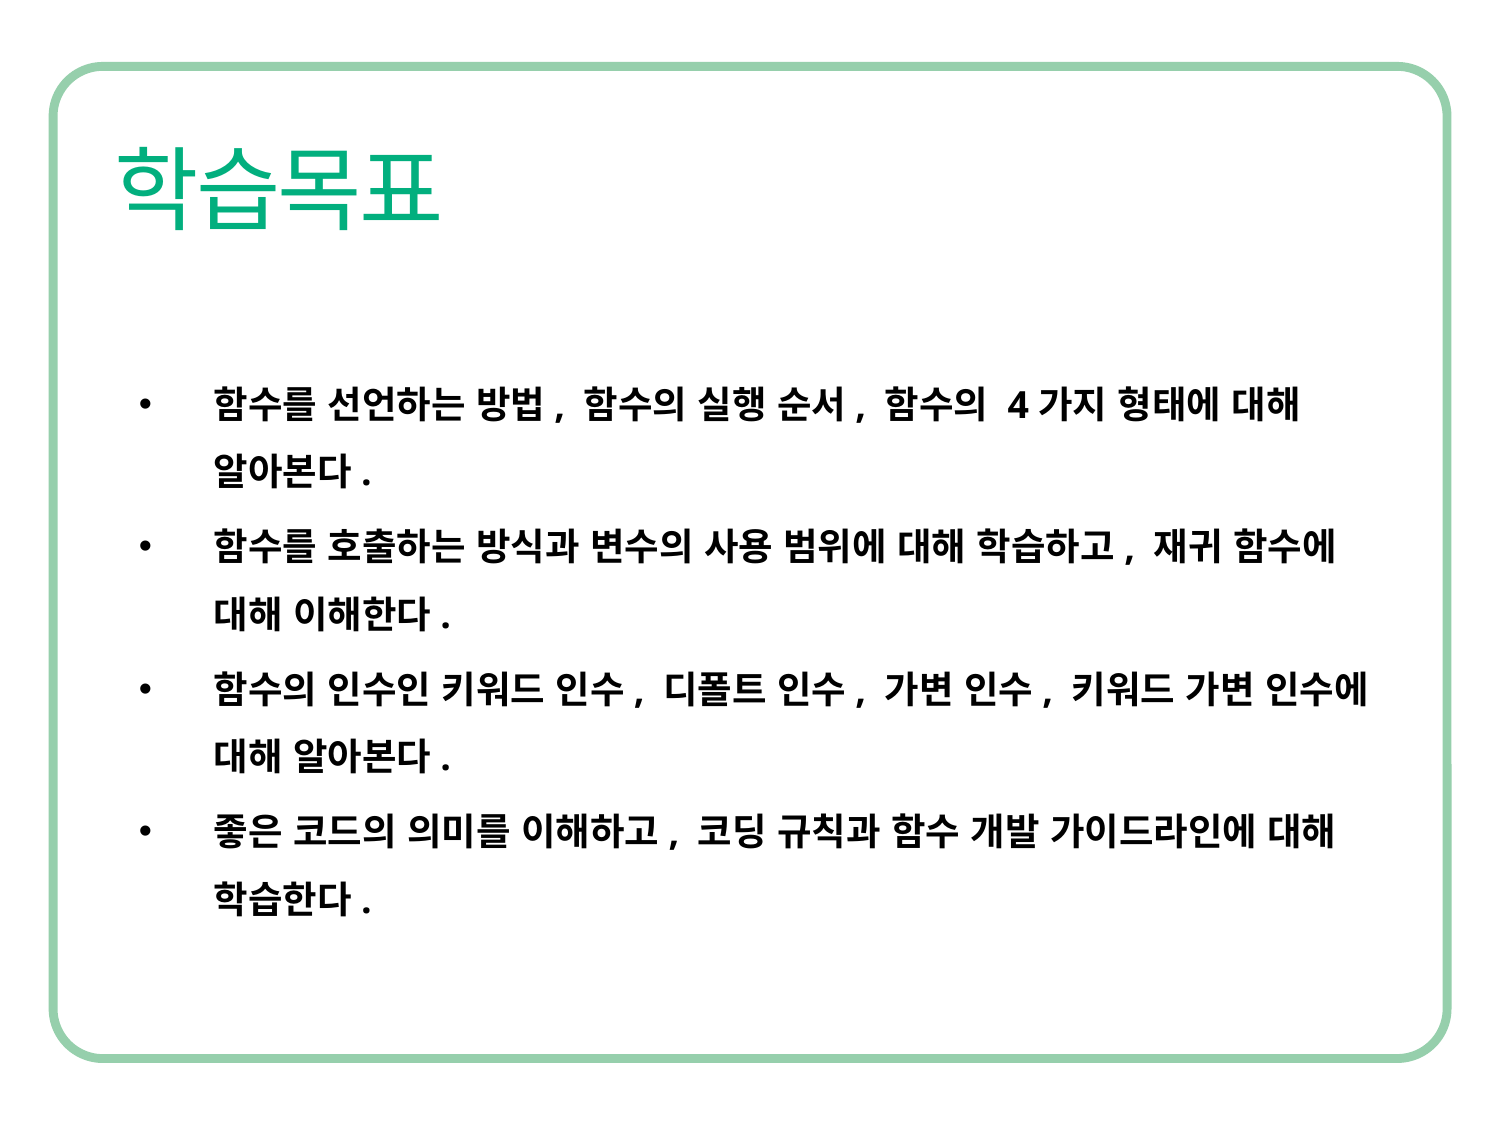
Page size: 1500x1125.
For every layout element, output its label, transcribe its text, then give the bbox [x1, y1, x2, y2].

list 함수를 선언하는 방법, 함수의 실행 순서, 함수의 4가지 형태에 대해 알아본다. 함수를 호출하는 방식과 변수의 사용 범위에 대해 학습하고, 재귀 함수에 대해 이해한다. 함수의 인수인 키워드 인수, 디폴트 인수, 가변 인수, 키워드 가변 인수에 대해 알아본다. 좋은 코드의 의미를 이해하고, 코딩 규칙과 함수 개발 가이드라인에 대해 학습한다. [123, 302, 1388, 976]
